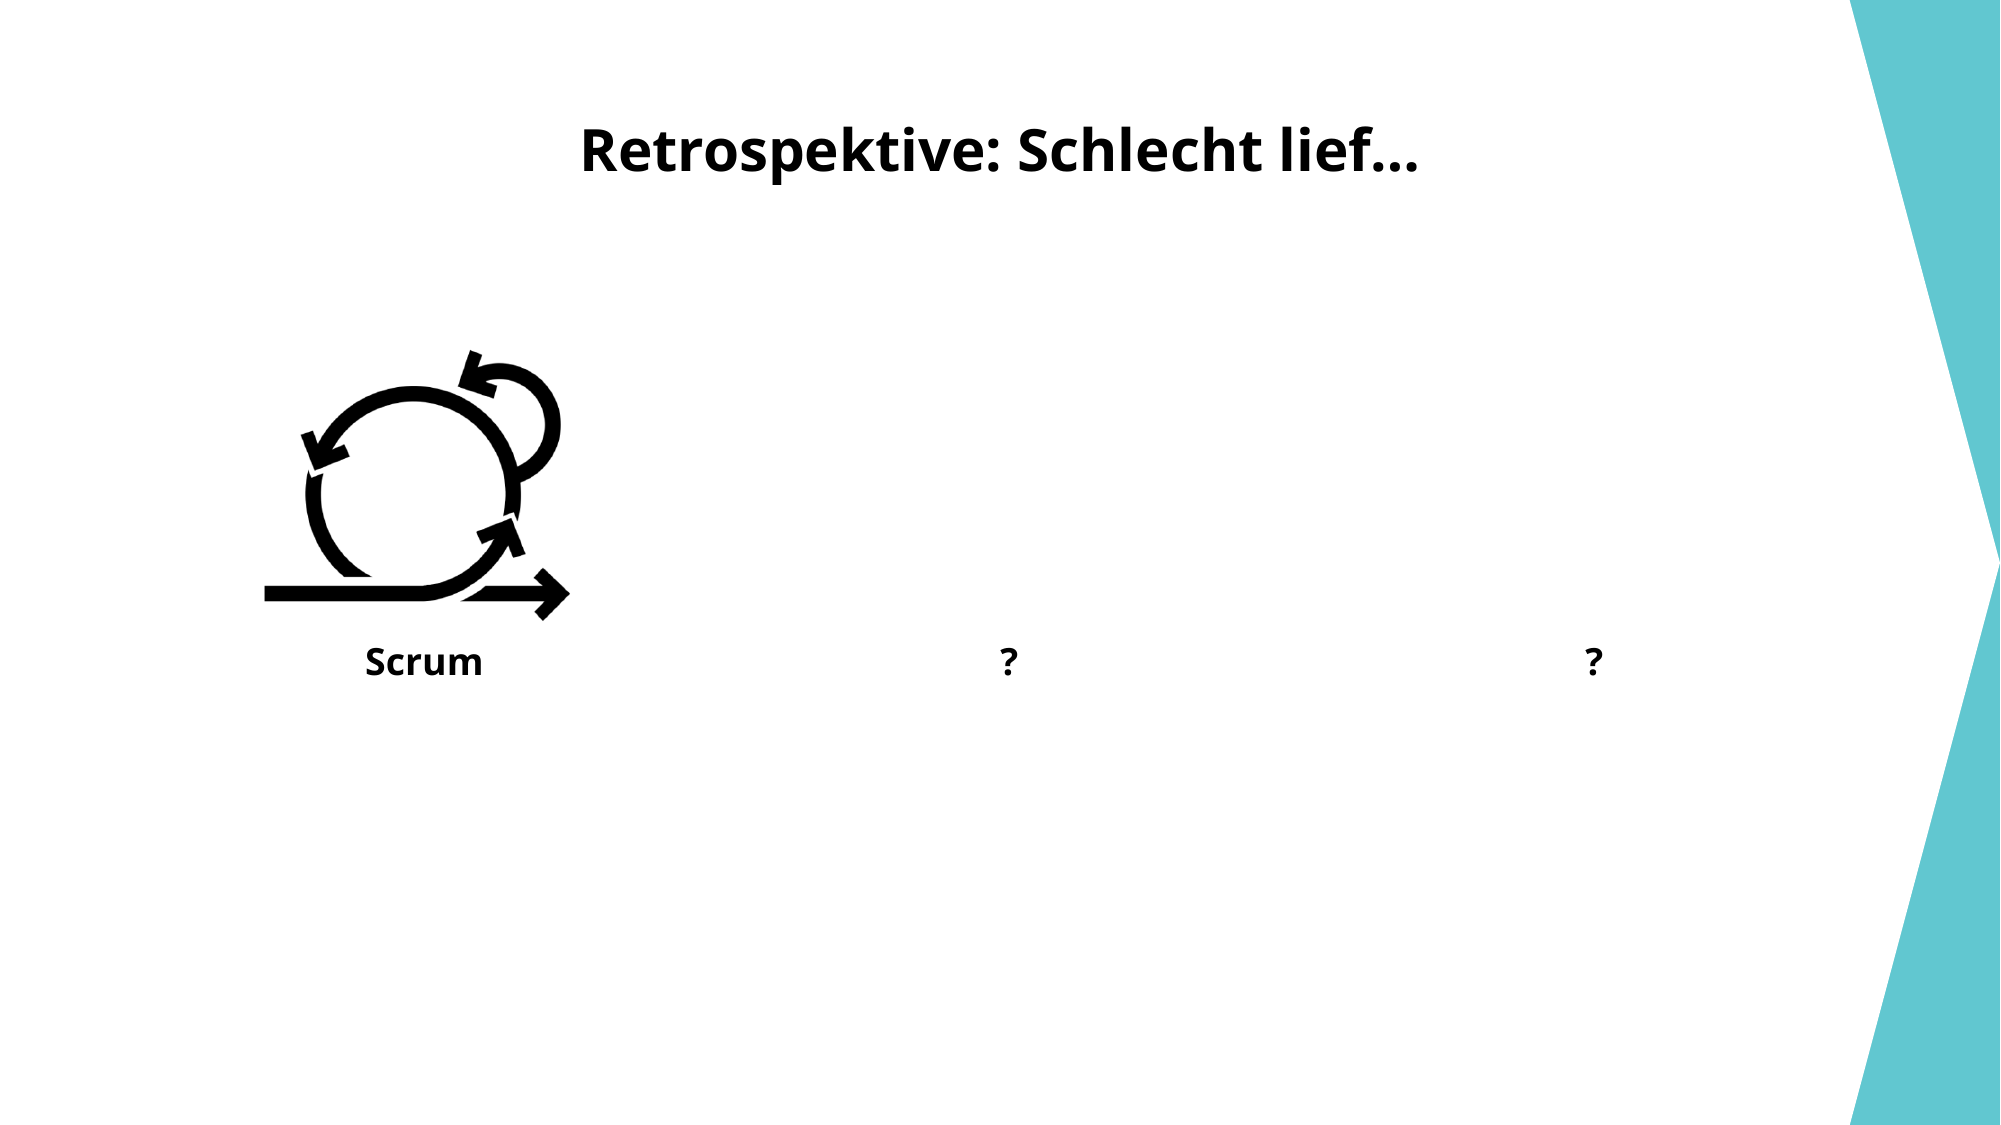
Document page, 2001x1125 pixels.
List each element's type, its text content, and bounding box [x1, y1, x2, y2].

title Retrospektive: Schlecht lief… [156, 97, 1844, 224]
picture [254, 324, 576, 646]
subtitle ? [740, 616, 1260, 742]
subtitle Scrum [155, 616, 675, 742]
subtitle ? [1325, 616, 1845, 742]
